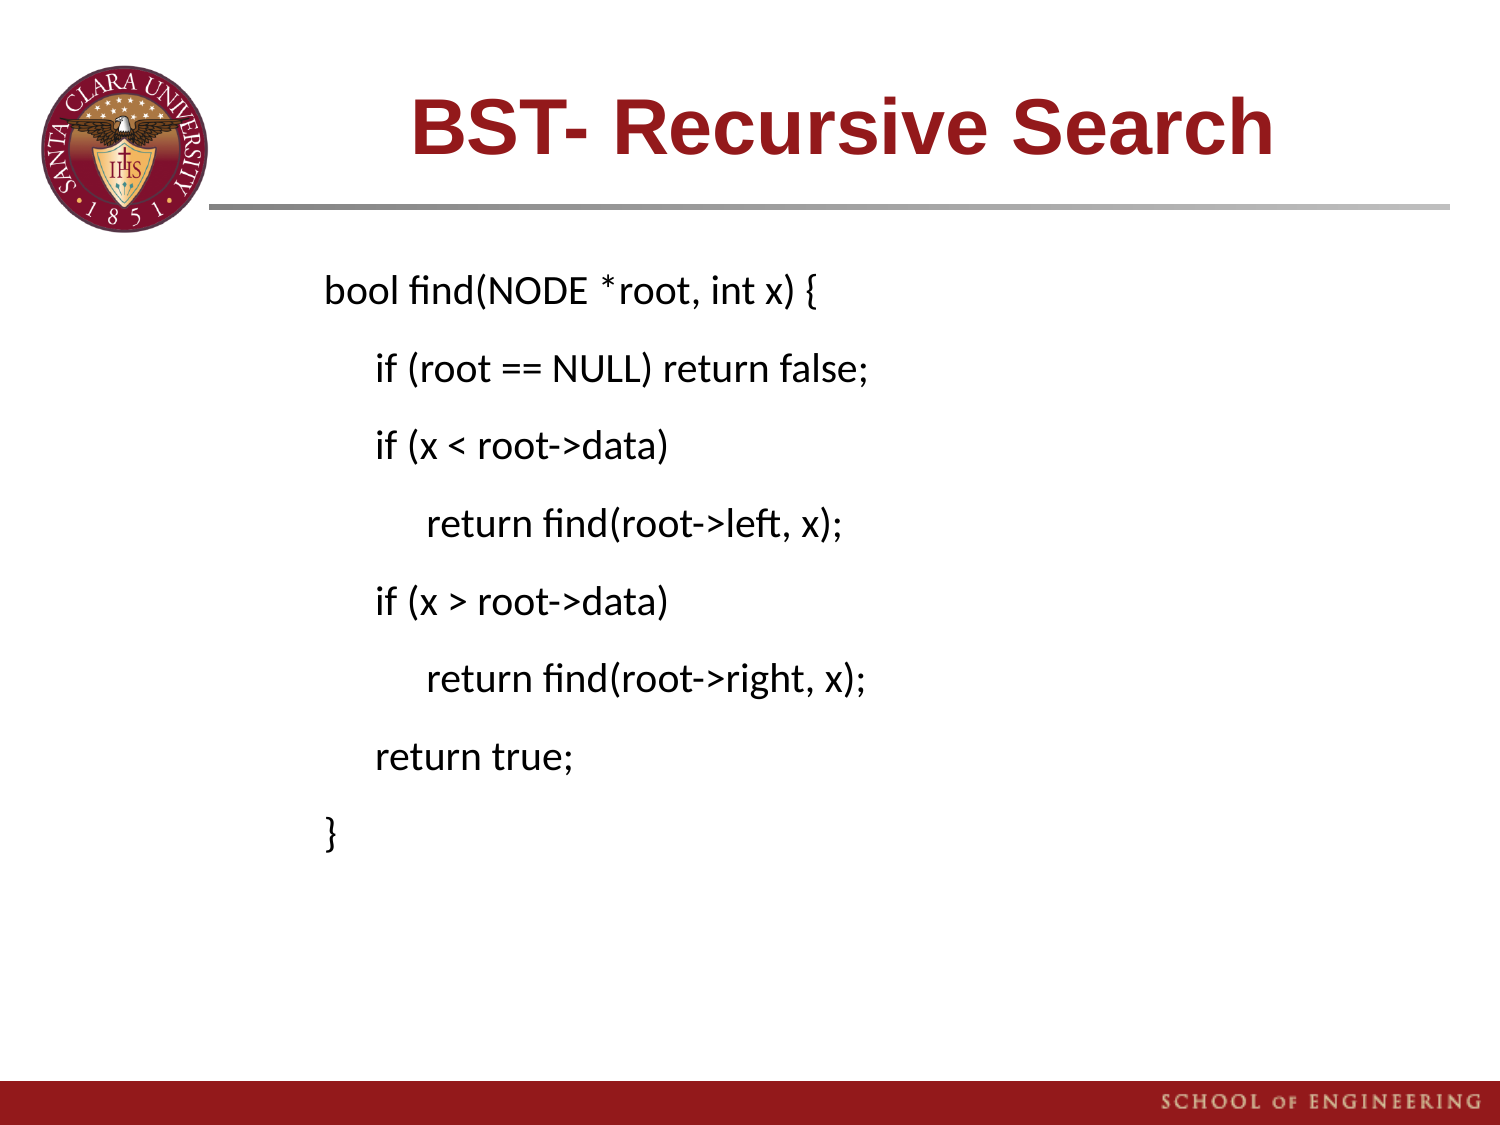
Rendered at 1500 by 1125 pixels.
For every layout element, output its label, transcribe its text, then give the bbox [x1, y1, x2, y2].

picture [1149, 1091, 1489, 1115]
text_box bool find(NODE *root, int x) { if (root == NULL) return false; if (x < root->data) return find(root->left, x); if (x > root->data) return find(root->right, x); return true; } [206, 255, 1176, 909]
picture [37, 63, 209, 235]
title BST- Recursive Search [167, 42, 1500, 203]
